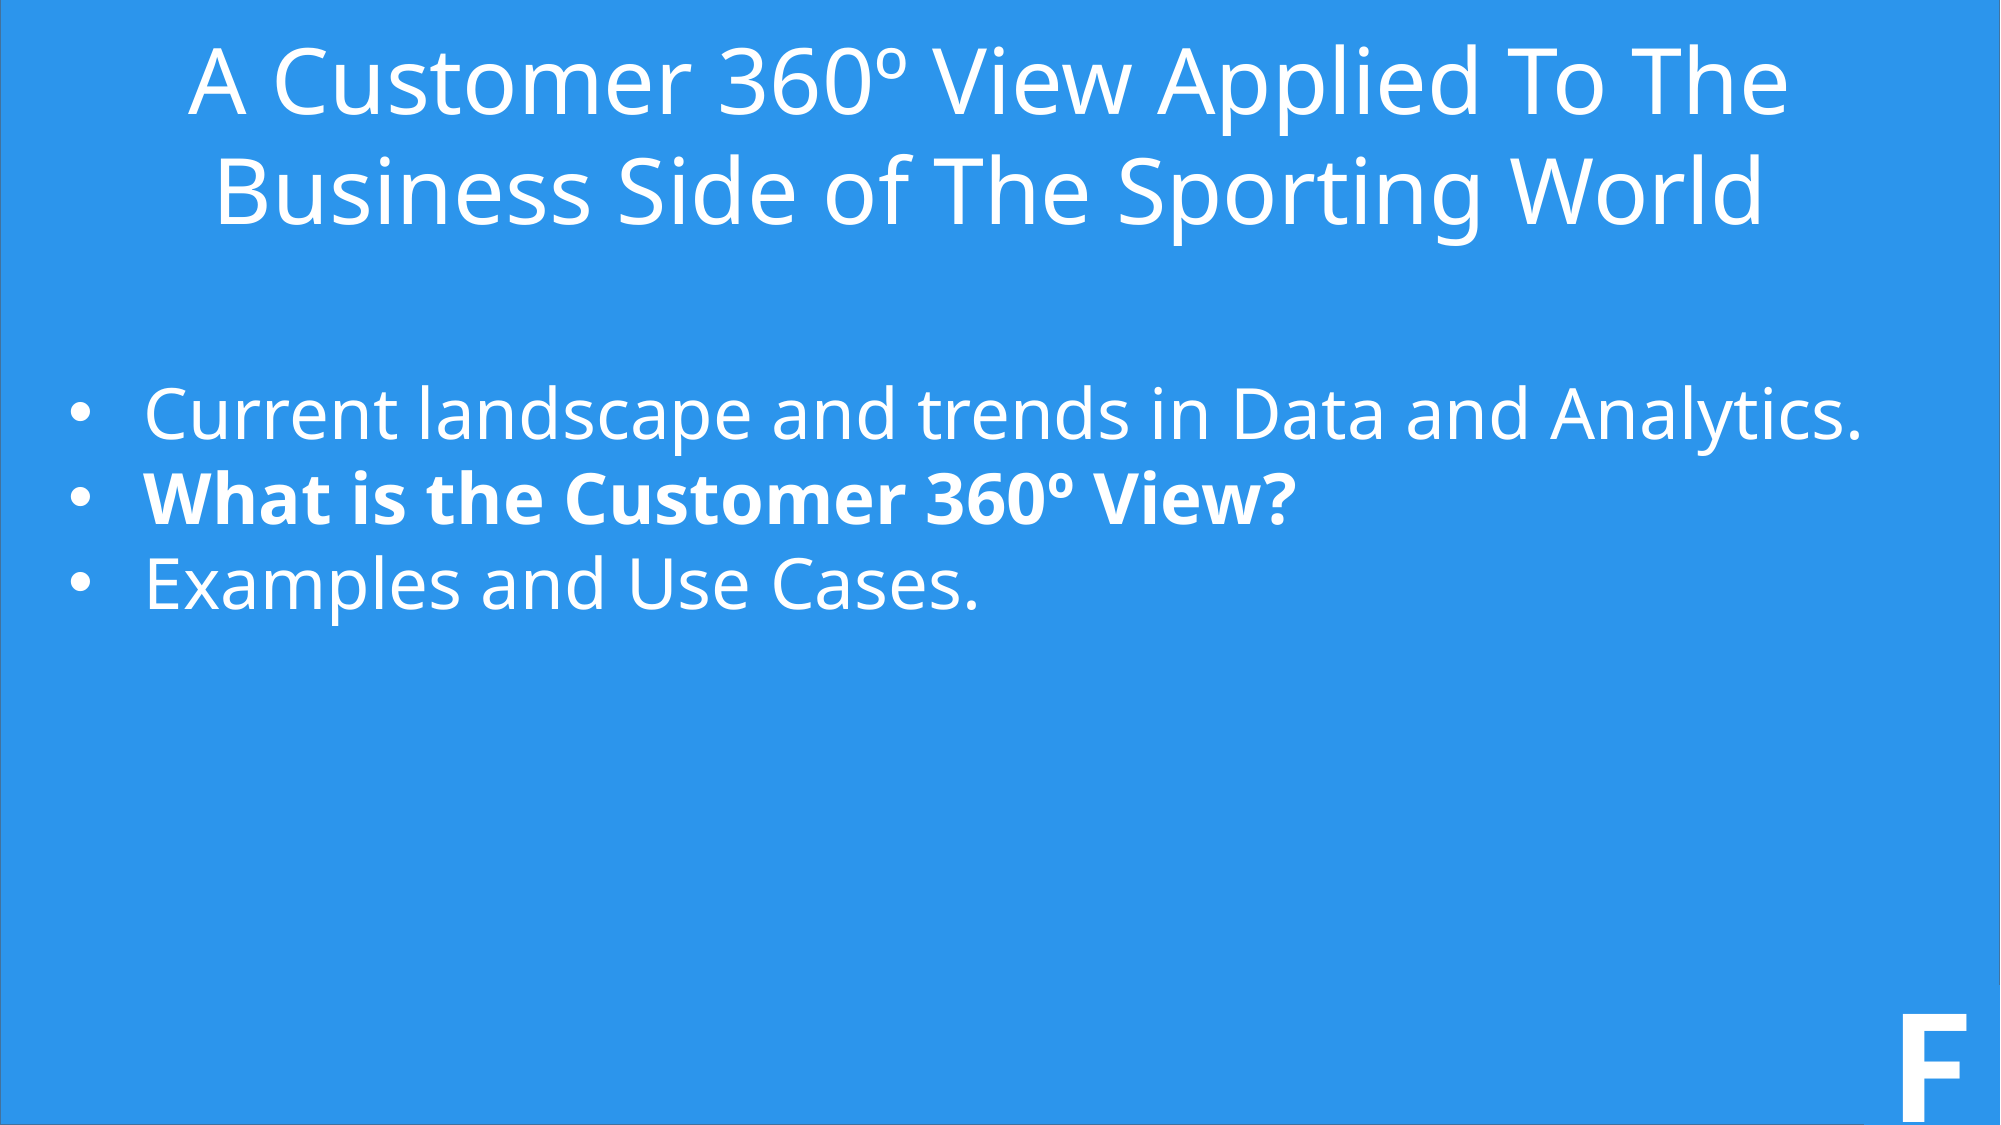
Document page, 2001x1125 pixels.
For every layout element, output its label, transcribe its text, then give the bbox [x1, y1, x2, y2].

text_box Current landscape and trends in Data and Analytics. What is the Customer 360º View? Examples and Use Cases. [54, 361, 2000, 631]
text_box [0, 0, 2000, 1125]
text_box A Customer 360º View Applied To The Business Side of The Sporting World [6, 15, 1975, 250]
text_box F [1864, 985, 2000, 1125]
